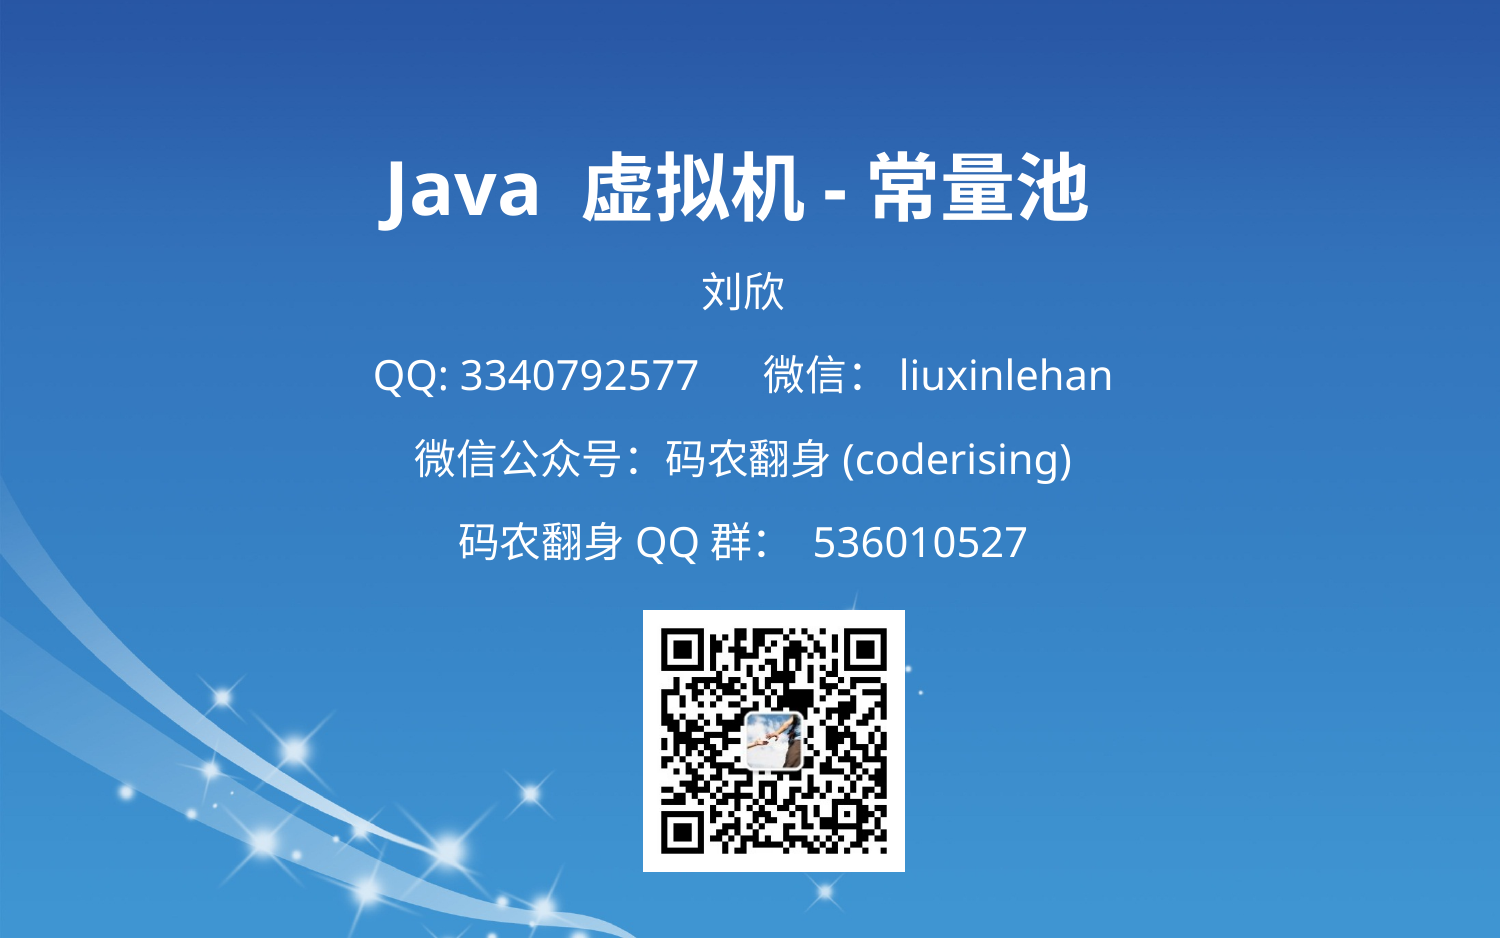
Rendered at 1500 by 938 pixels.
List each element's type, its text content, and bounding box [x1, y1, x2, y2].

title Java 虚拟机-常量池 [100, 90, 1376, 292]
subtitle 刘欣 QQ: 3340792577 微信：liuxinlehan 微信公众号：码农翻身(coderising) 码农翻身QQ群： 536010527 [218, 233, 1269, 683]
picture [0, 0, 1500, 938]
